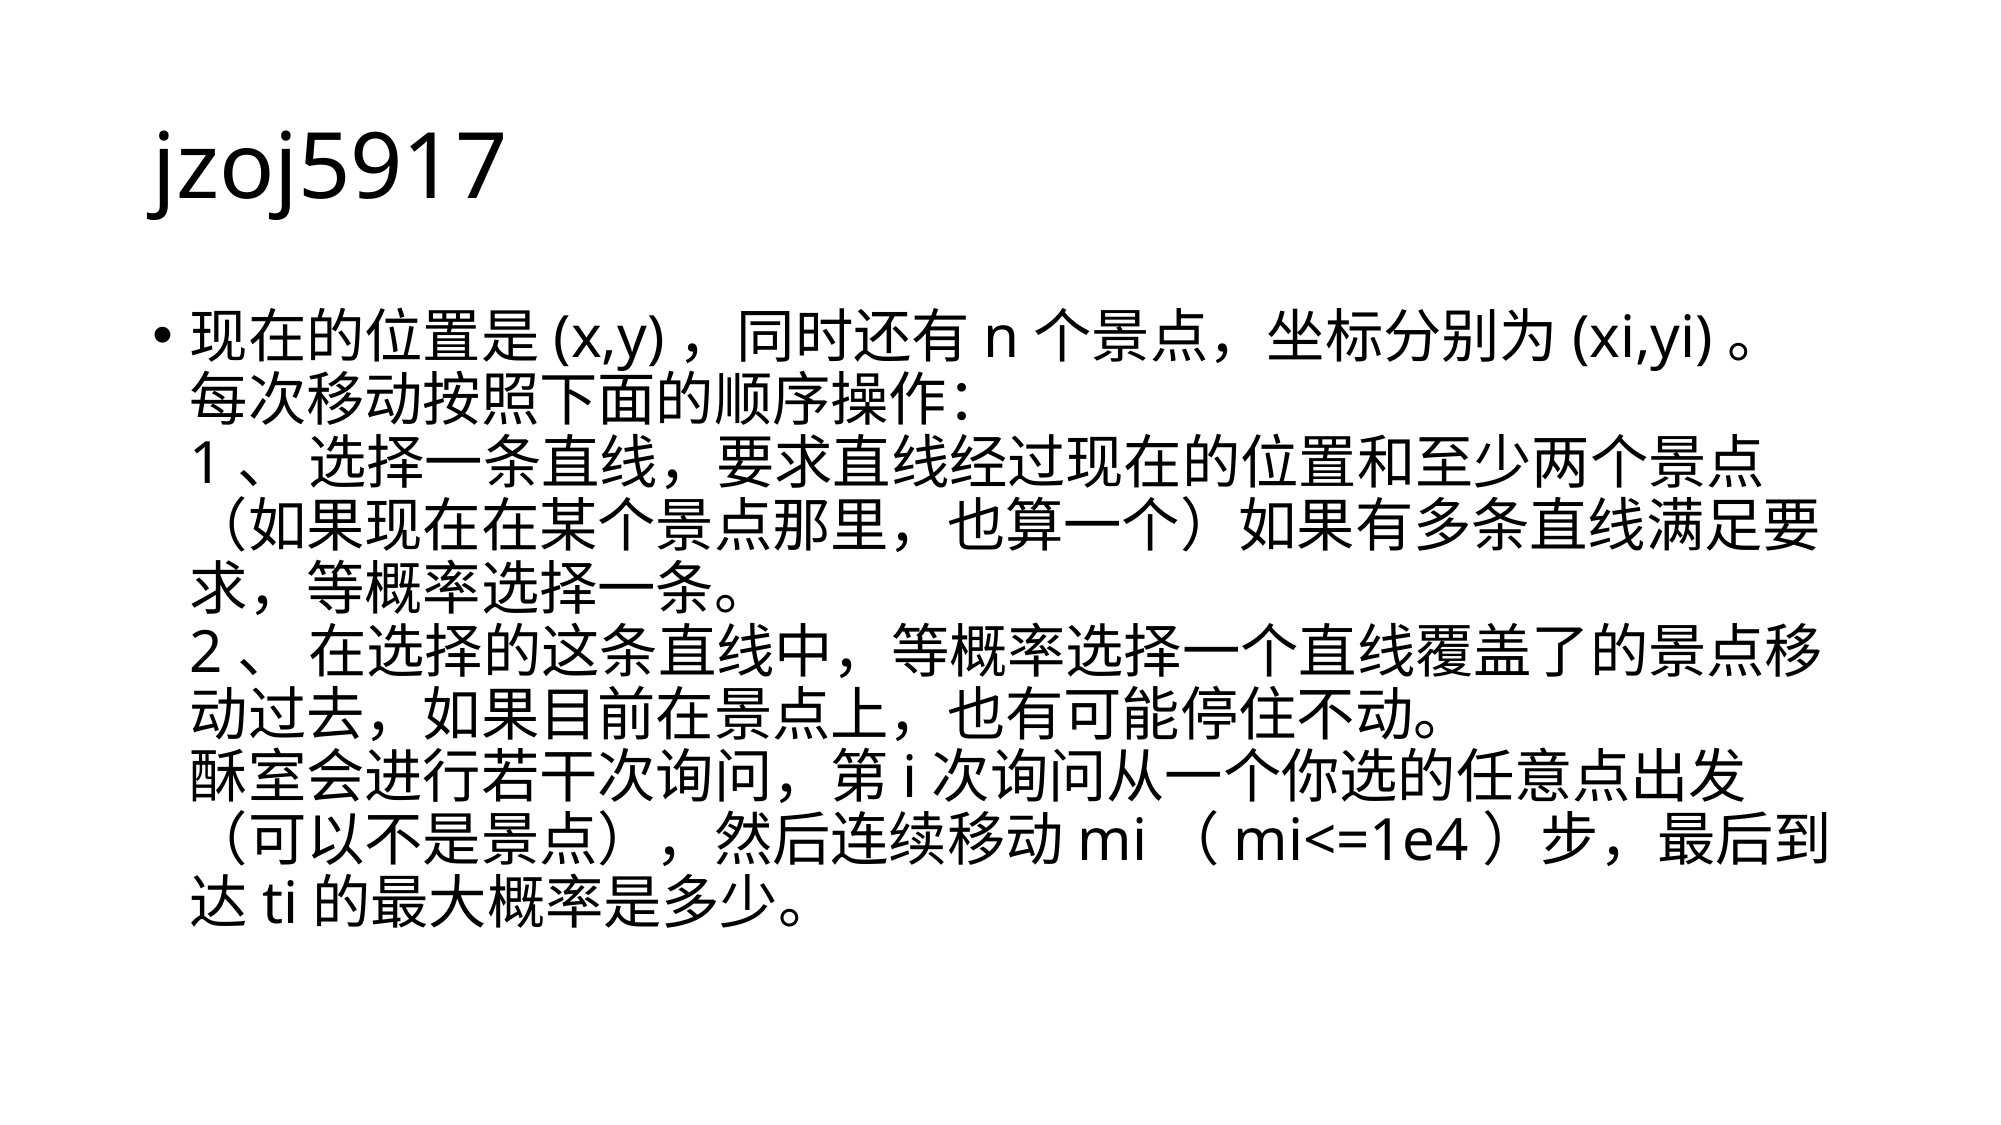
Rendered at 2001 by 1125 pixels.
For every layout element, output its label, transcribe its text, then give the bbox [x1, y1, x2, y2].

title jzoj5917 [137, 59, 1863, 278]
list 现在的位置是(x,y)，同时还有n个景点，坐标分别为(xi,yi)。 每次移动按照下面的顺序操作： 1、 选择一条直线，要求直线经过现在的位置和至少两个景点（如果现在在某个景点那里，也算一个）如果有多条直线满足要求，等概率选择一条。 2、 在选择的这条直线中，等概率选择一个直线覆盖了的景点移动过去，如果目前在景点上，也有可能停住不动。 酥室会进行若干次询问，第i次询问从一个你选的任意点出发（可以不是景点），然后连续移动mi（mi<=1e4）步，最后到达ti的最大概率是多少。 [137, 299, 1863, 1014]
